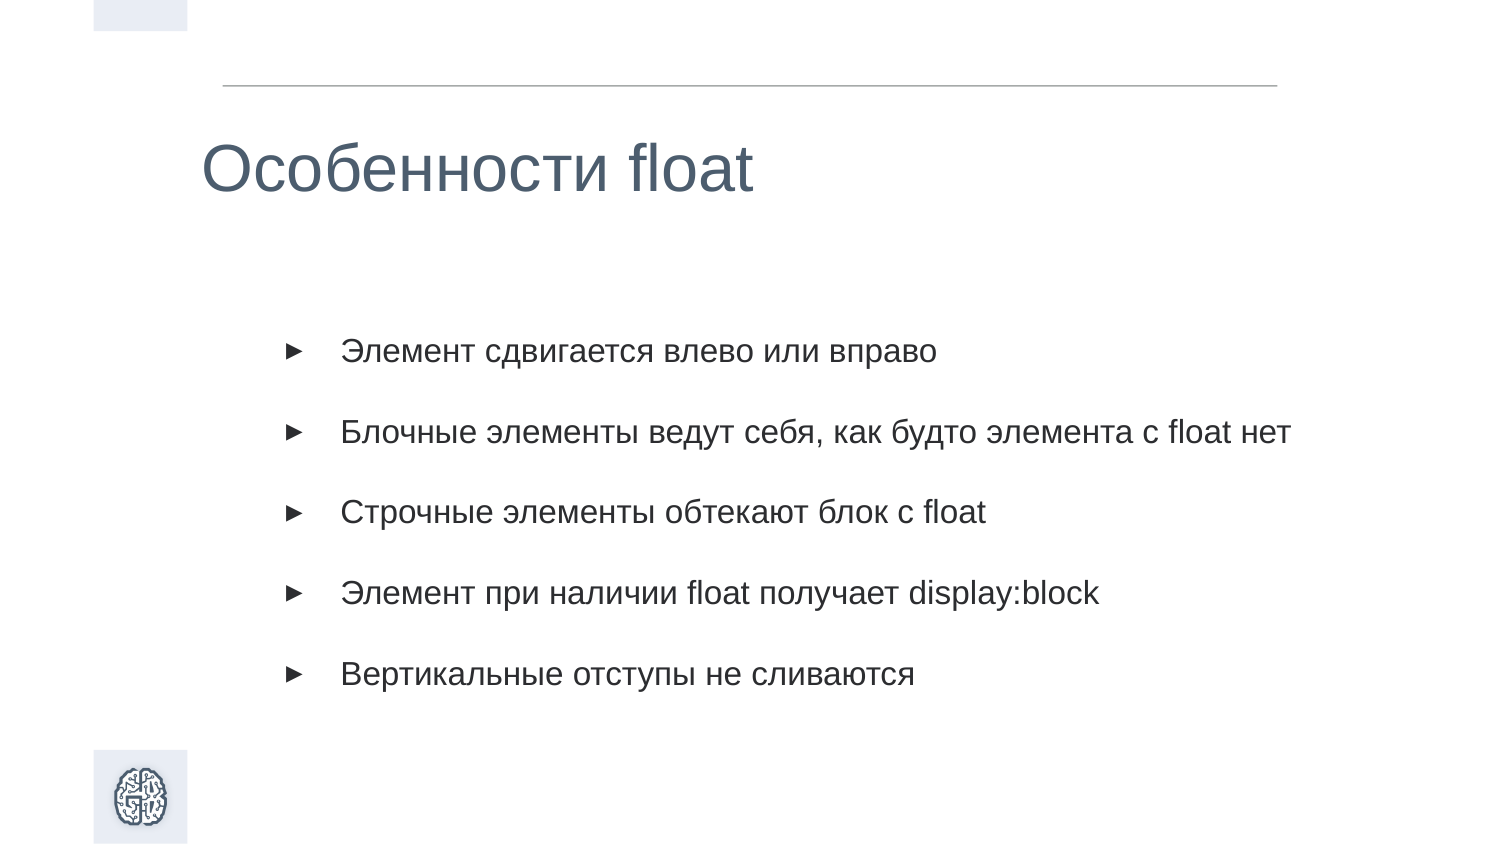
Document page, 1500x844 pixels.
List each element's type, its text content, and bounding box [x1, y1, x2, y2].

picture [106, 760, 175, 834]
text_box Особенности float [186, 94, 1311, 235]
list Элемент сдвигается влево или вправо Блочные элементы ведут себя, как будто элемента с float нет Строчные элементы обтекают блок с float Элемент при наличии float получает display:block Вертикальные отступы не сливаются [186, 267, 1326, 734]
